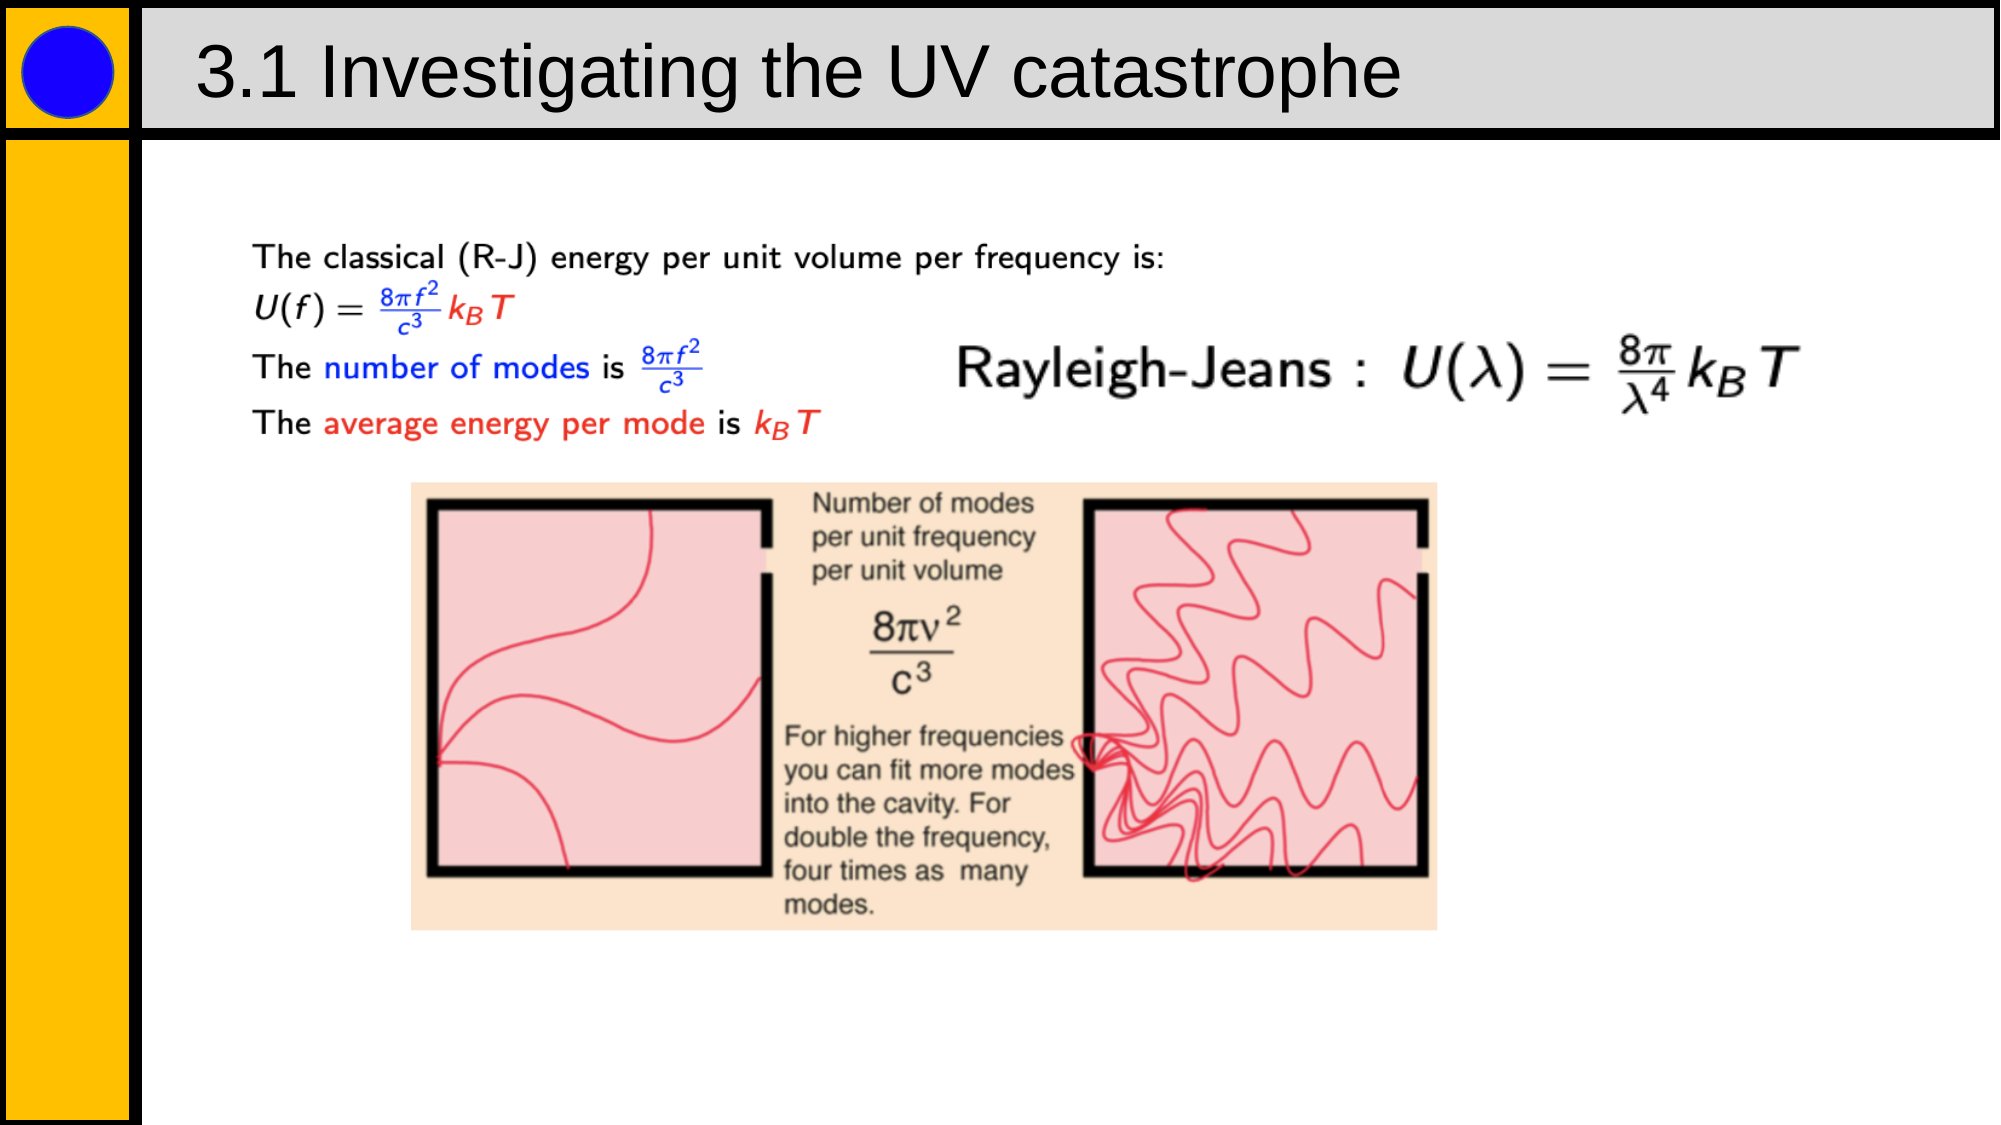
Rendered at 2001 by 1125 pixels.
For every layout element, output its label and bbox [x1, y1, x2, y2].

picture [225, 221, 1894, 957]
text_box [0, 1, 2000, 1125]
